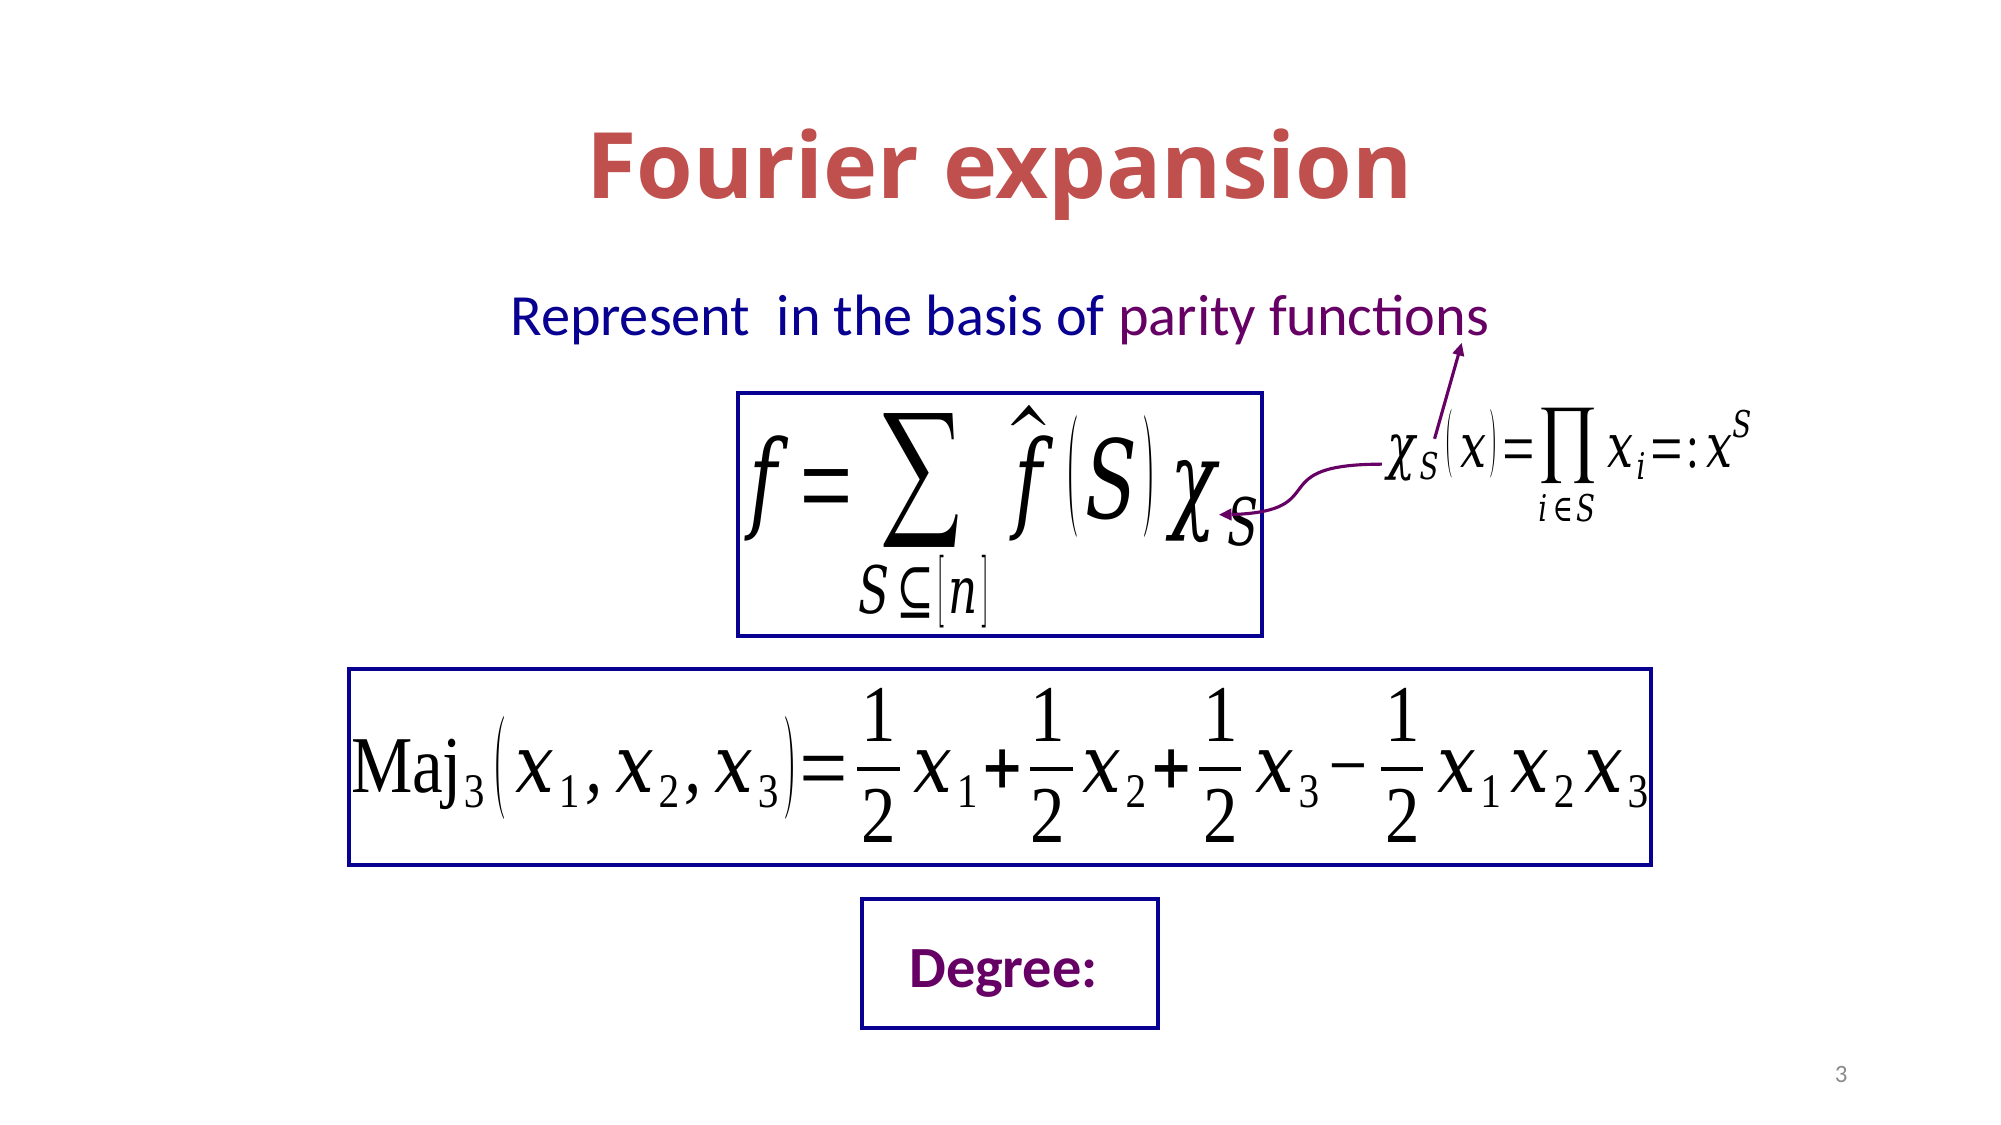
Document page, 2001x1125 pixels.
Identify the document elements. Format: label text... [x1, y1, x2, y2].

slide_number 3 [1412, 1042, 1863, 1103]
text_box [1434, 343, 1462, 439]
title Fourier expansion [137, 59, 1863, 278]
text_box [1219, 464, 1382, 515]
